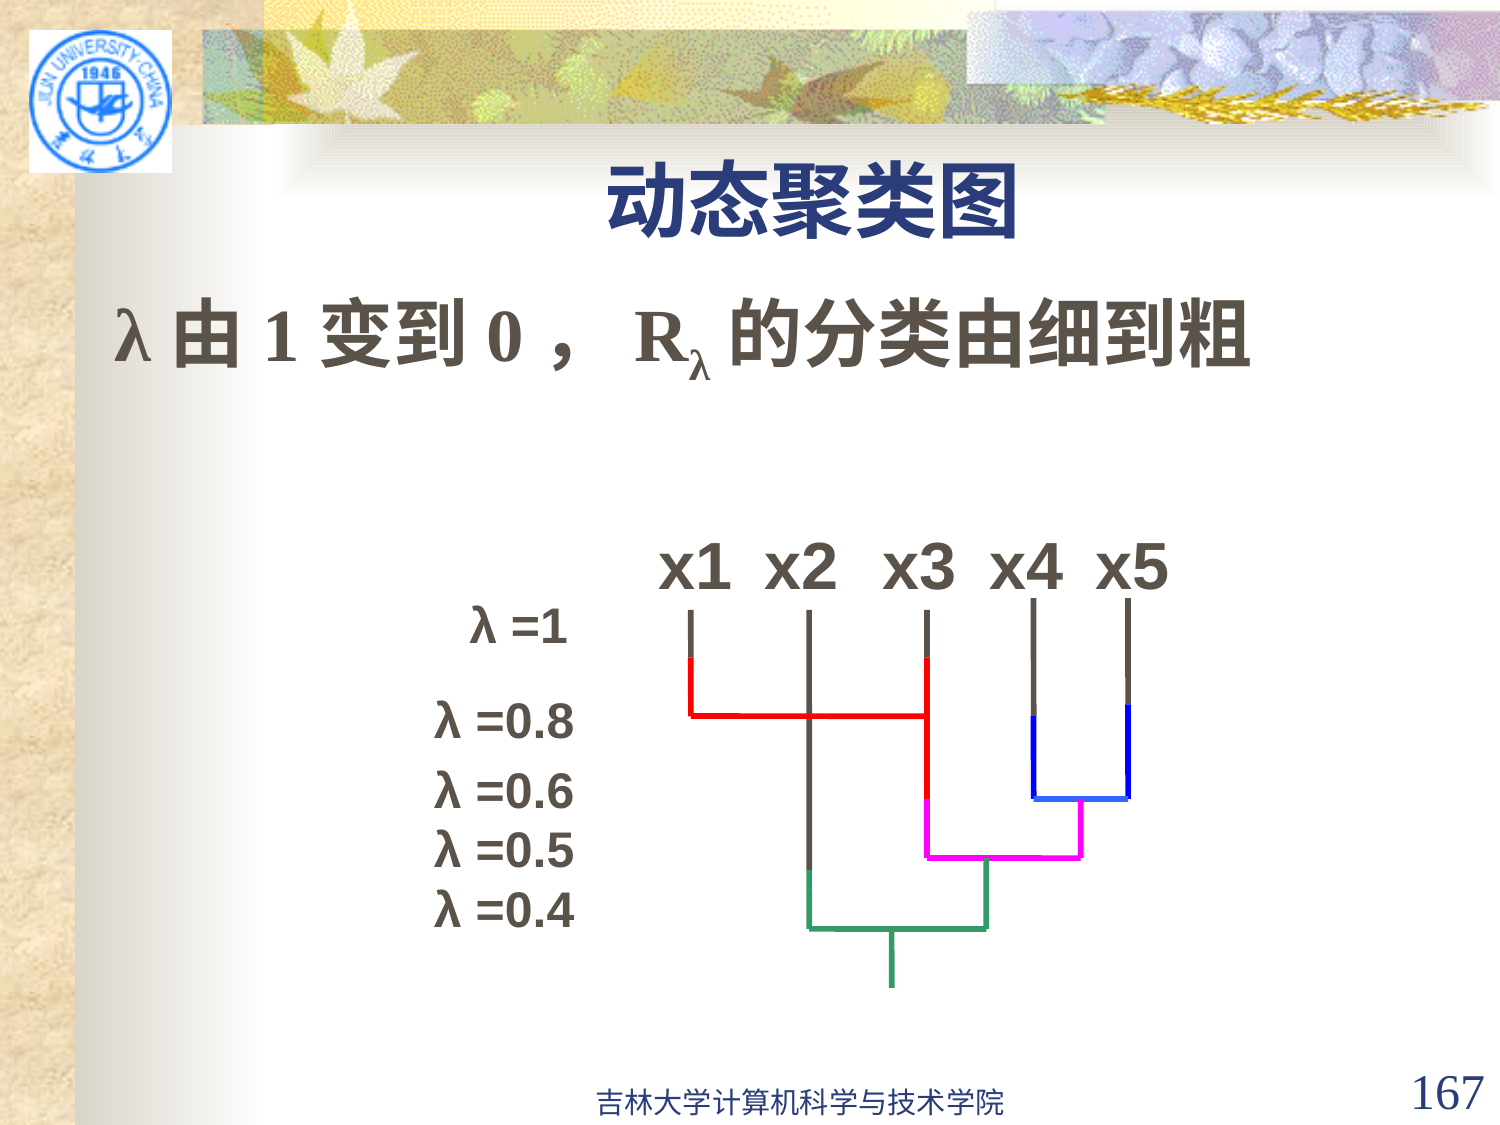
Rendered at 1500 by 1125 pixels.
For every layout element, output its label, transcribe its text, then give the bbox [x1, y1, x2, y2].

footer 吉林大学计算机科学与技术学院 [562, 1051, 1038, 1125]
title 动态聚类图 [174, 137, 1450, 256]
picture [0, 0, 1500, 1125]
slide_number 167 [1349, 1051, 1500, 1125]
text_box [418, 515, 1188, 989]
list λ由1变到0，Rλ的分类由细到粗 [99, 278, 1436, 988]
